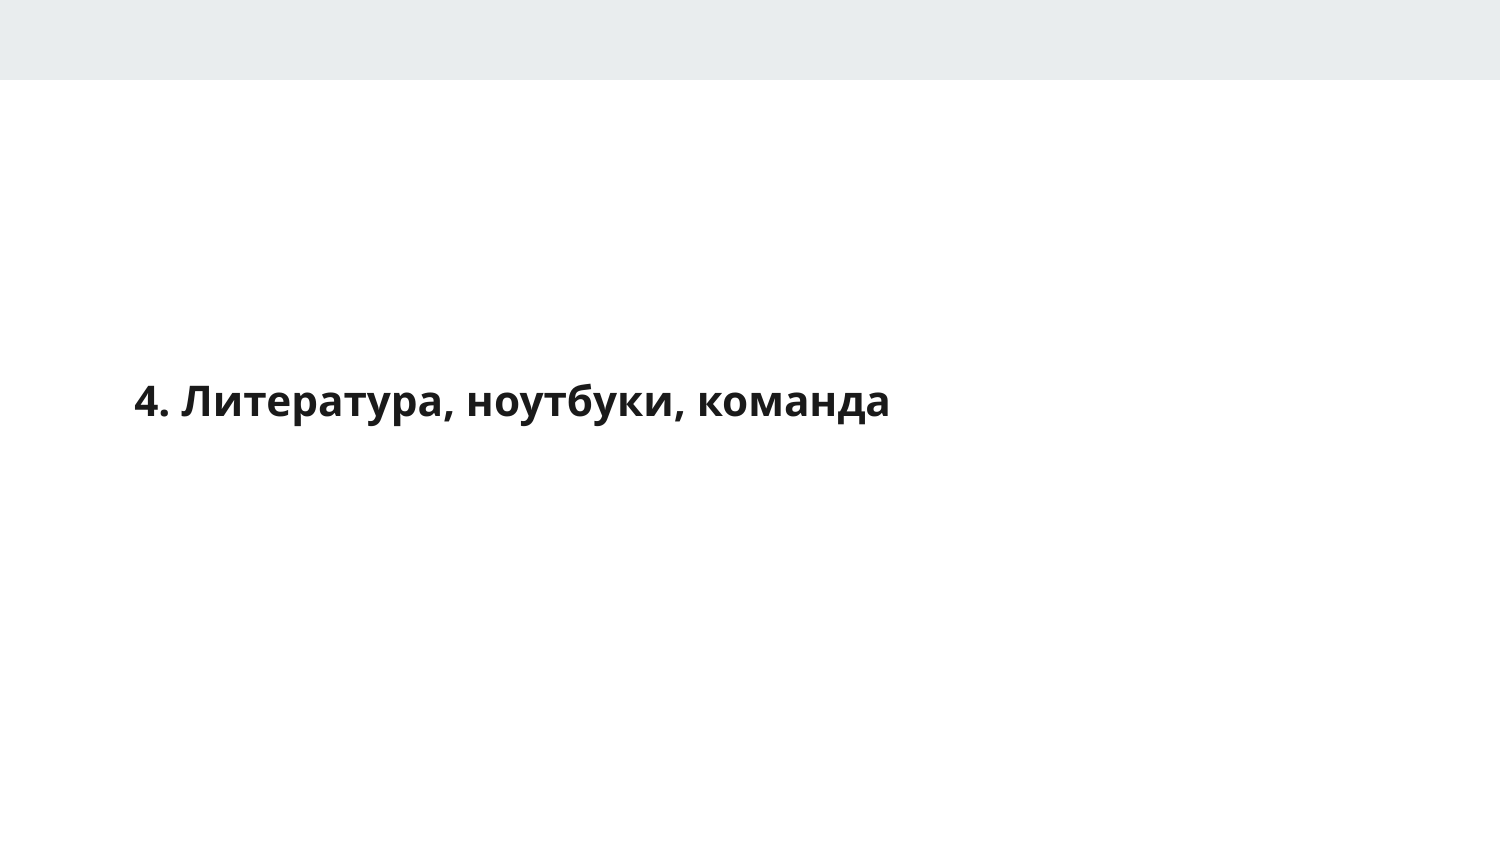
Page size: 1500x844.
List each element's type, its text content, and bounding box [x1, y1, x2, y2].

title 4. Литература, ноутбуки, команда [119, 356, 1381, 444]
